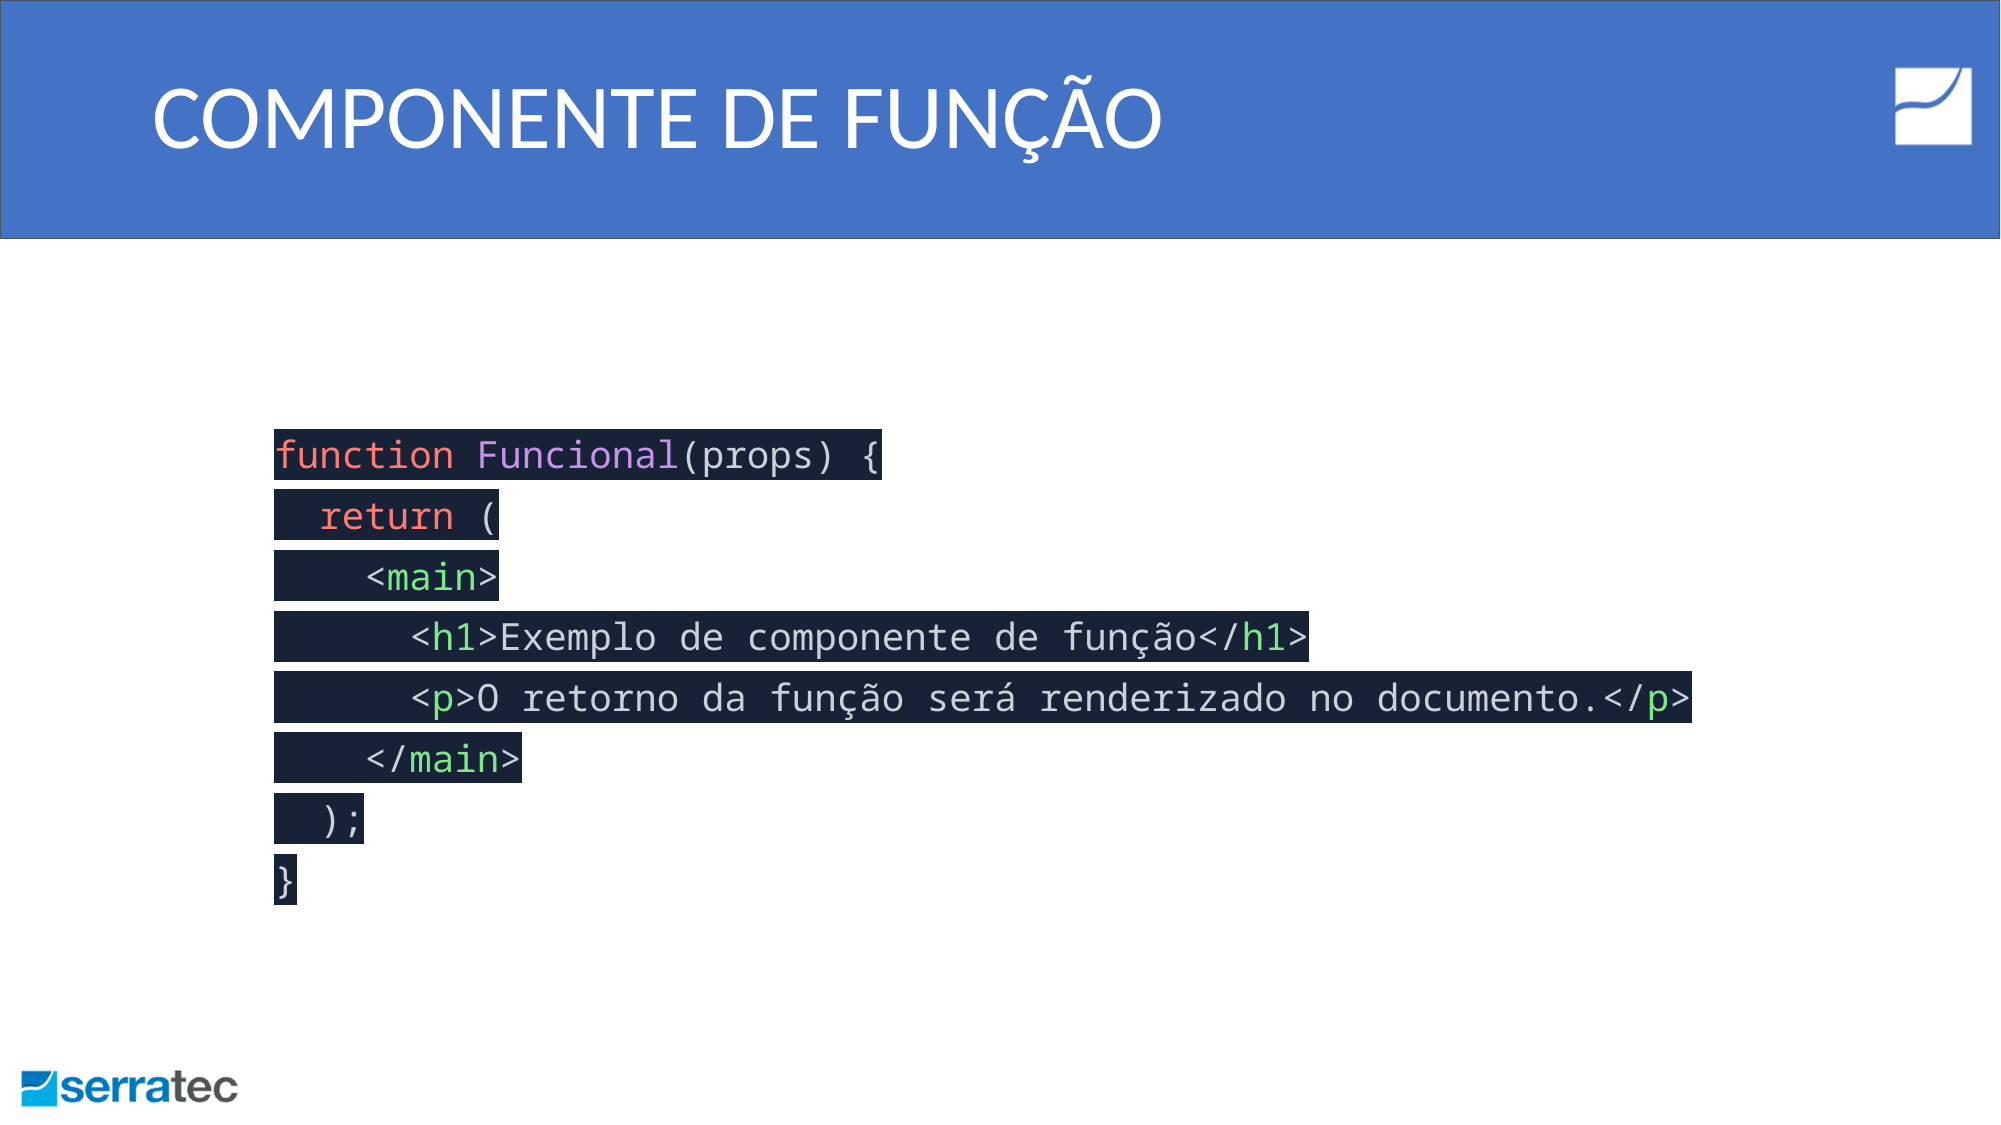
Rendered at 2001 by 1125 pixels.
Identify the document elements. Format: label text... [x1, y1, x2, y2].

text_box function Funcional(props) { return ( <main> <h1>Exemplo de componente de função</h1> <p>O retorno da função será renderizado no documento.</p> </main> ); } [259, 400, 1920, 917]
title COMPONENTE DE FUNÇÃO [137, 9, 1863, 228]
picture [1895, 65, 1976, 148]
picture [14, 1064, 247, 1113]
